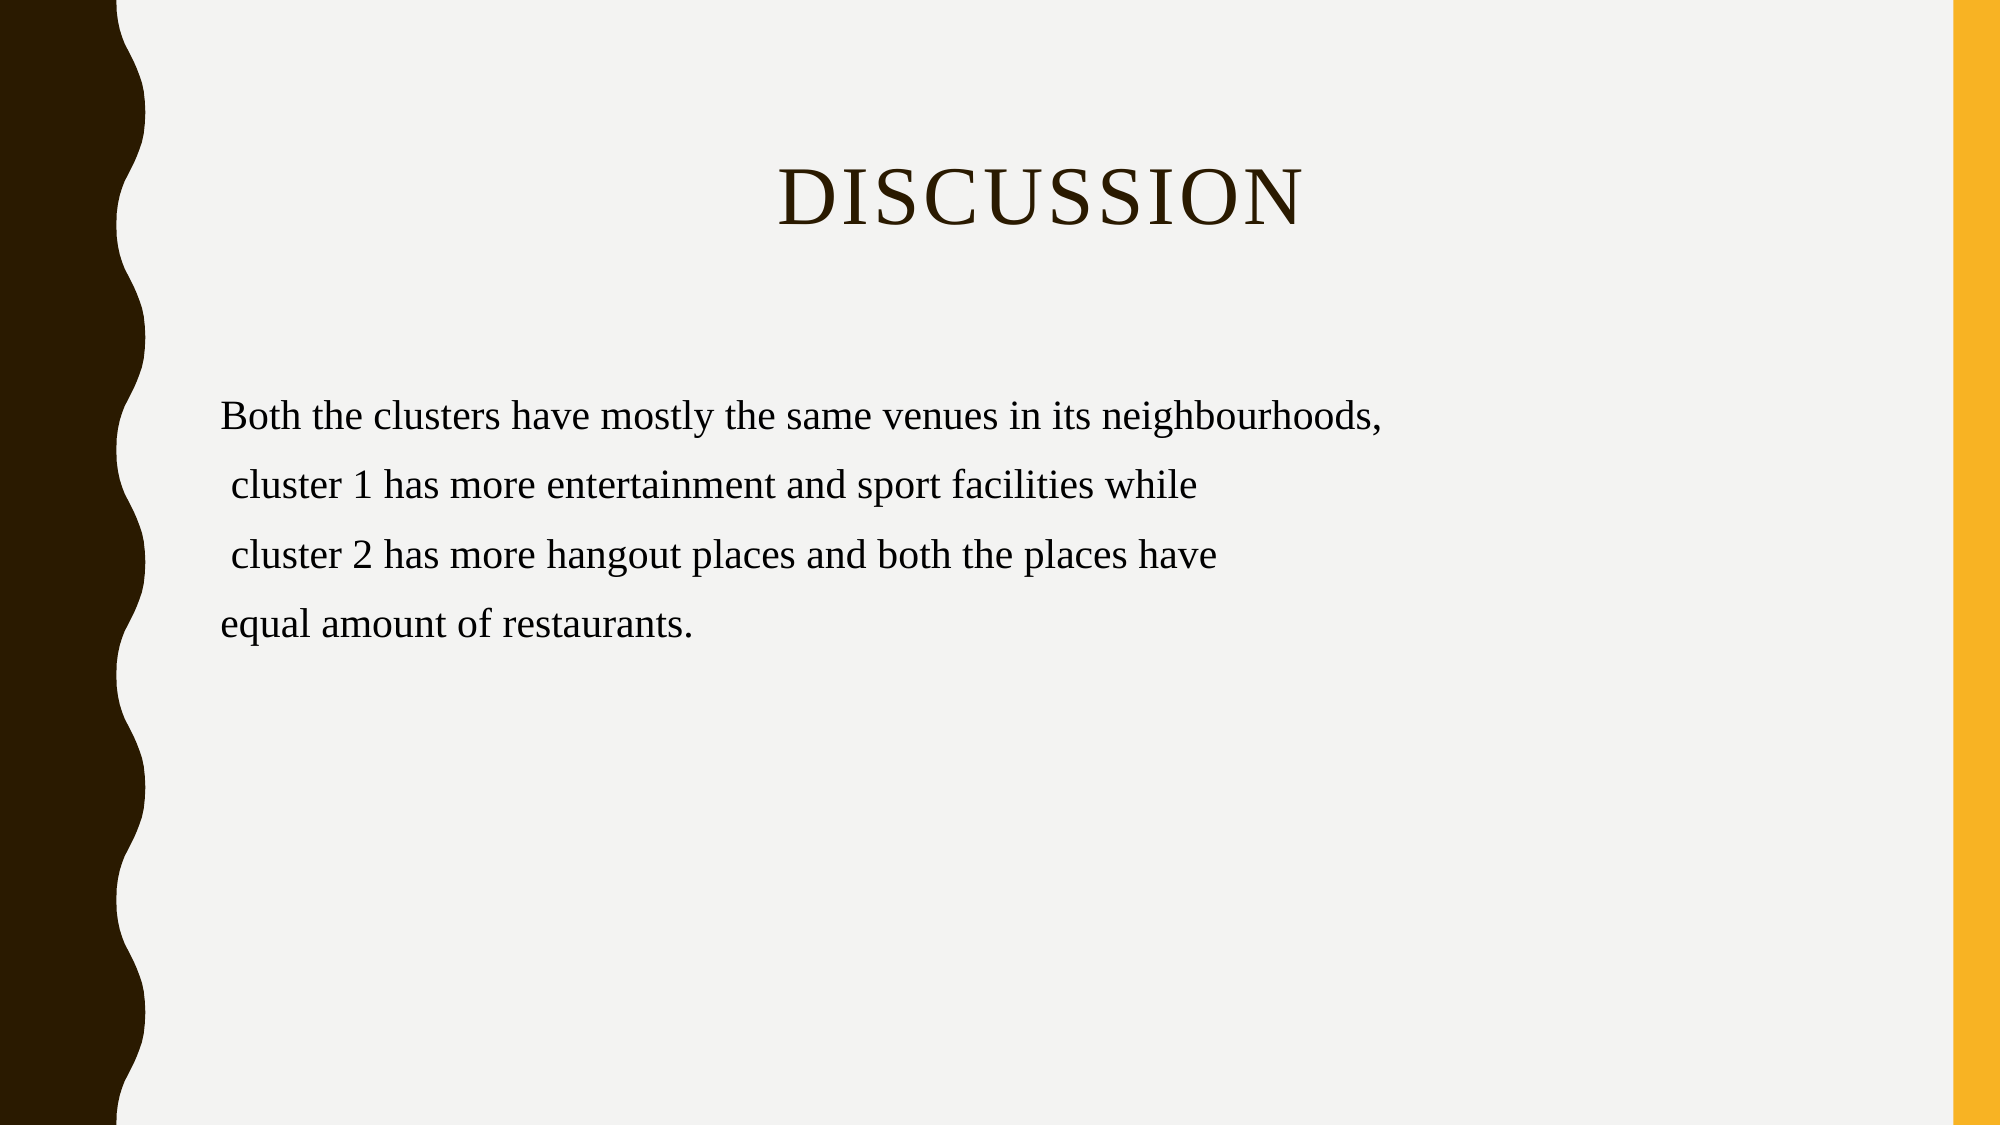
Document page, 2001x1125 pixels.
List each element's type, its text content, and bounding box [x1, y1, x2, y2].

title Discussion [205, 145, 1876, 391]
list Both the clusters have mostly the same venues in its neighbourhoods, cluster 1 has more entertainment and sport facilities while cluster 2 has more hangout places and both the places have equal amount of restaurants. [205, 375, 1875, 965]
